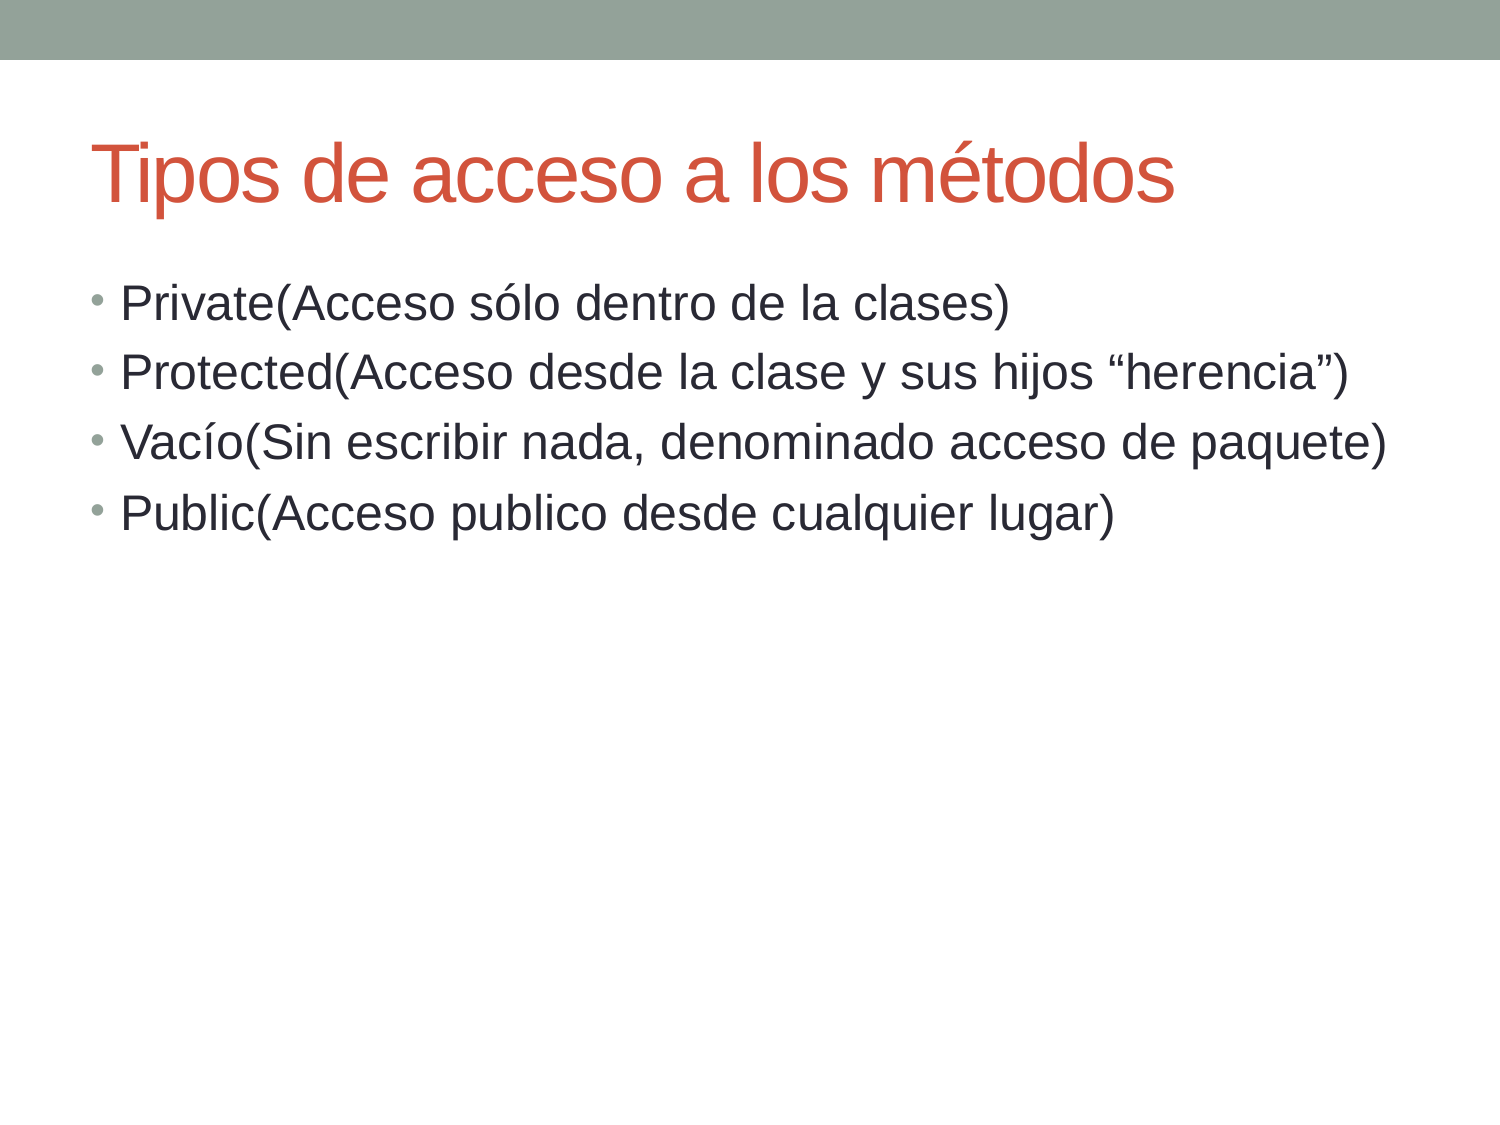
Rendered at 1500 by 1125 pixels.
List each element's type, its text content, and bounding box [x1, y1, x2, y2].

title Tipos de acceso a los métodos [75, 87, 1425, 250]
list Private(Acceso sólo dentro de la clases) Protected(Acceso desde la clase y sus hijos “herencia”) Vacío(Sin escribir nada, denominado acceso de paquete) Public(Acceso publico desde cualquier lugar) [75, 262, 1425, 1063]
